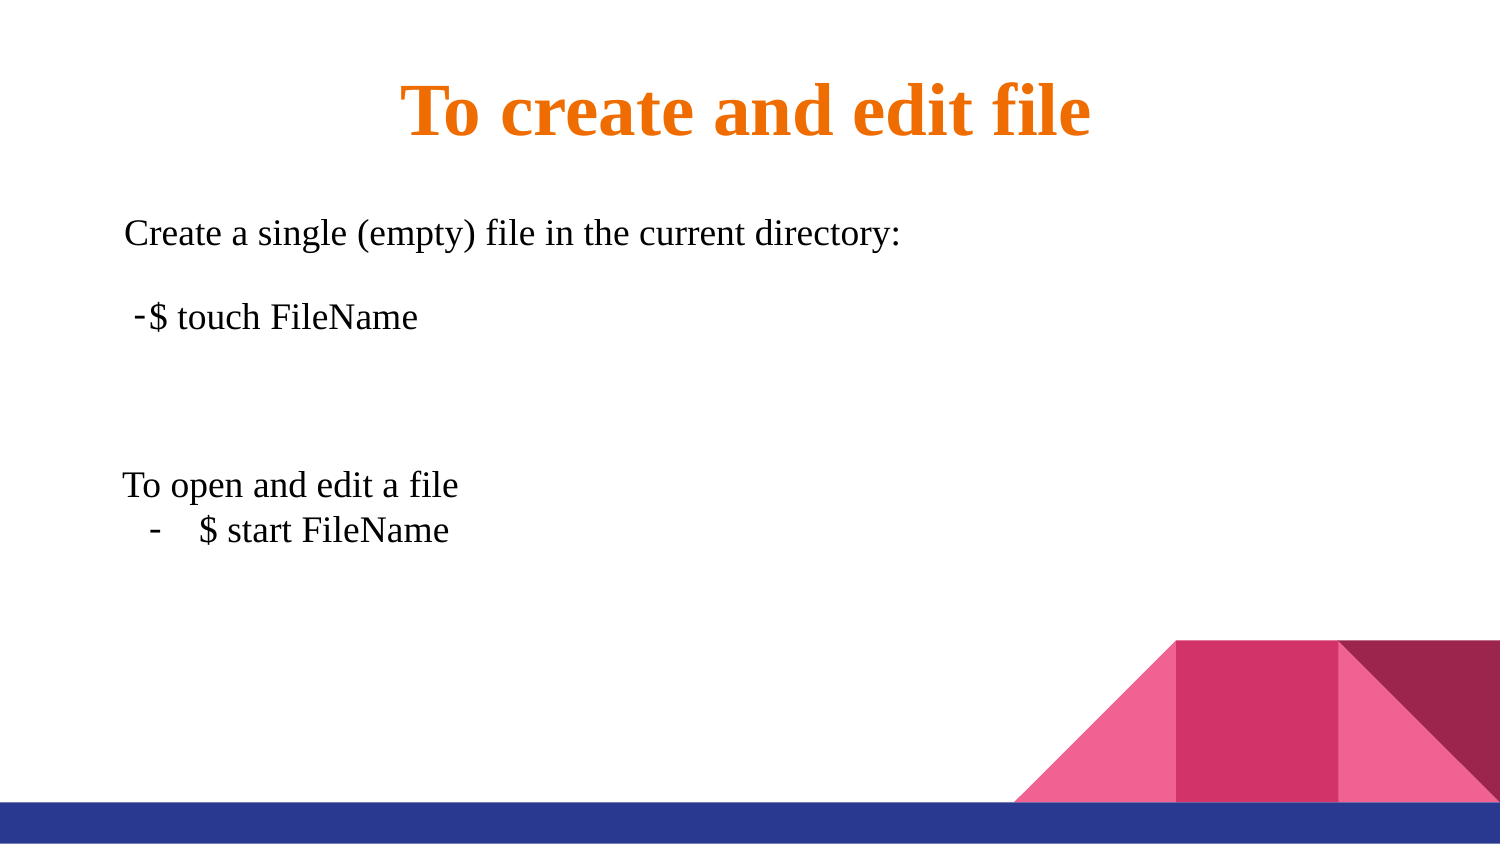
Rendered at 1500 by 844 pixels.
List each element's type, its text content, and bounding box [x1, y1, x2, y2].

text_box Create a single (empty) file in the current directory: $ touch FileName To open and edit a file $ start FileName [122, 205, 1013, 612]
text_box To create and edit file [398, 58, 1102, 153]
